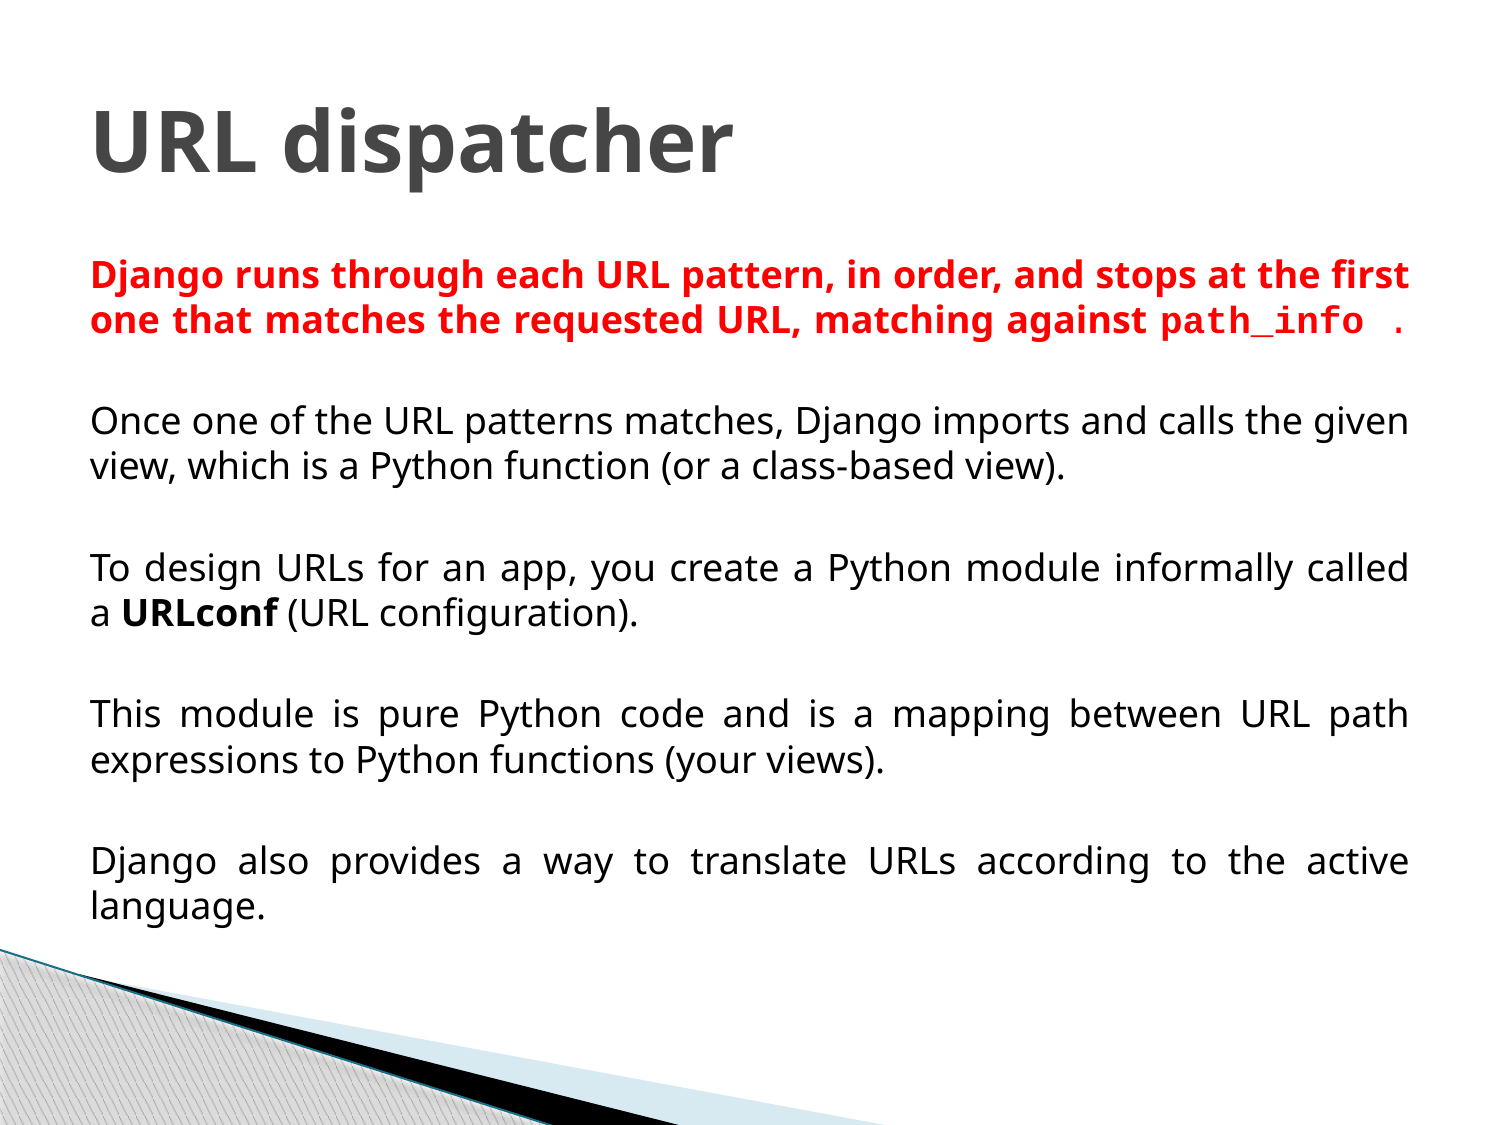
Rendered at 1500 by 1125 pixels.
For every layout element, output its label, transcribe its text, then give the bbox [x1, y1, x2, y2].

list Django runs through each URL pattern, in order, and stops at the first one that matches the requested URL, matching against path_info . Once one of the URL patterns matches, Django imports and calls the given view, which is a Python function (or a class-based view). To design URLs for an app, you create a Python module informally called a URLconf (URL configuration). This module is pure Python code and is a mapping between URL path expressions to Python functions (your views). Django also provides a way to translate URLs according to the active language. [75, 243, 1425, 986]
title URL dispatcher [75, 45, 1425, 233]
